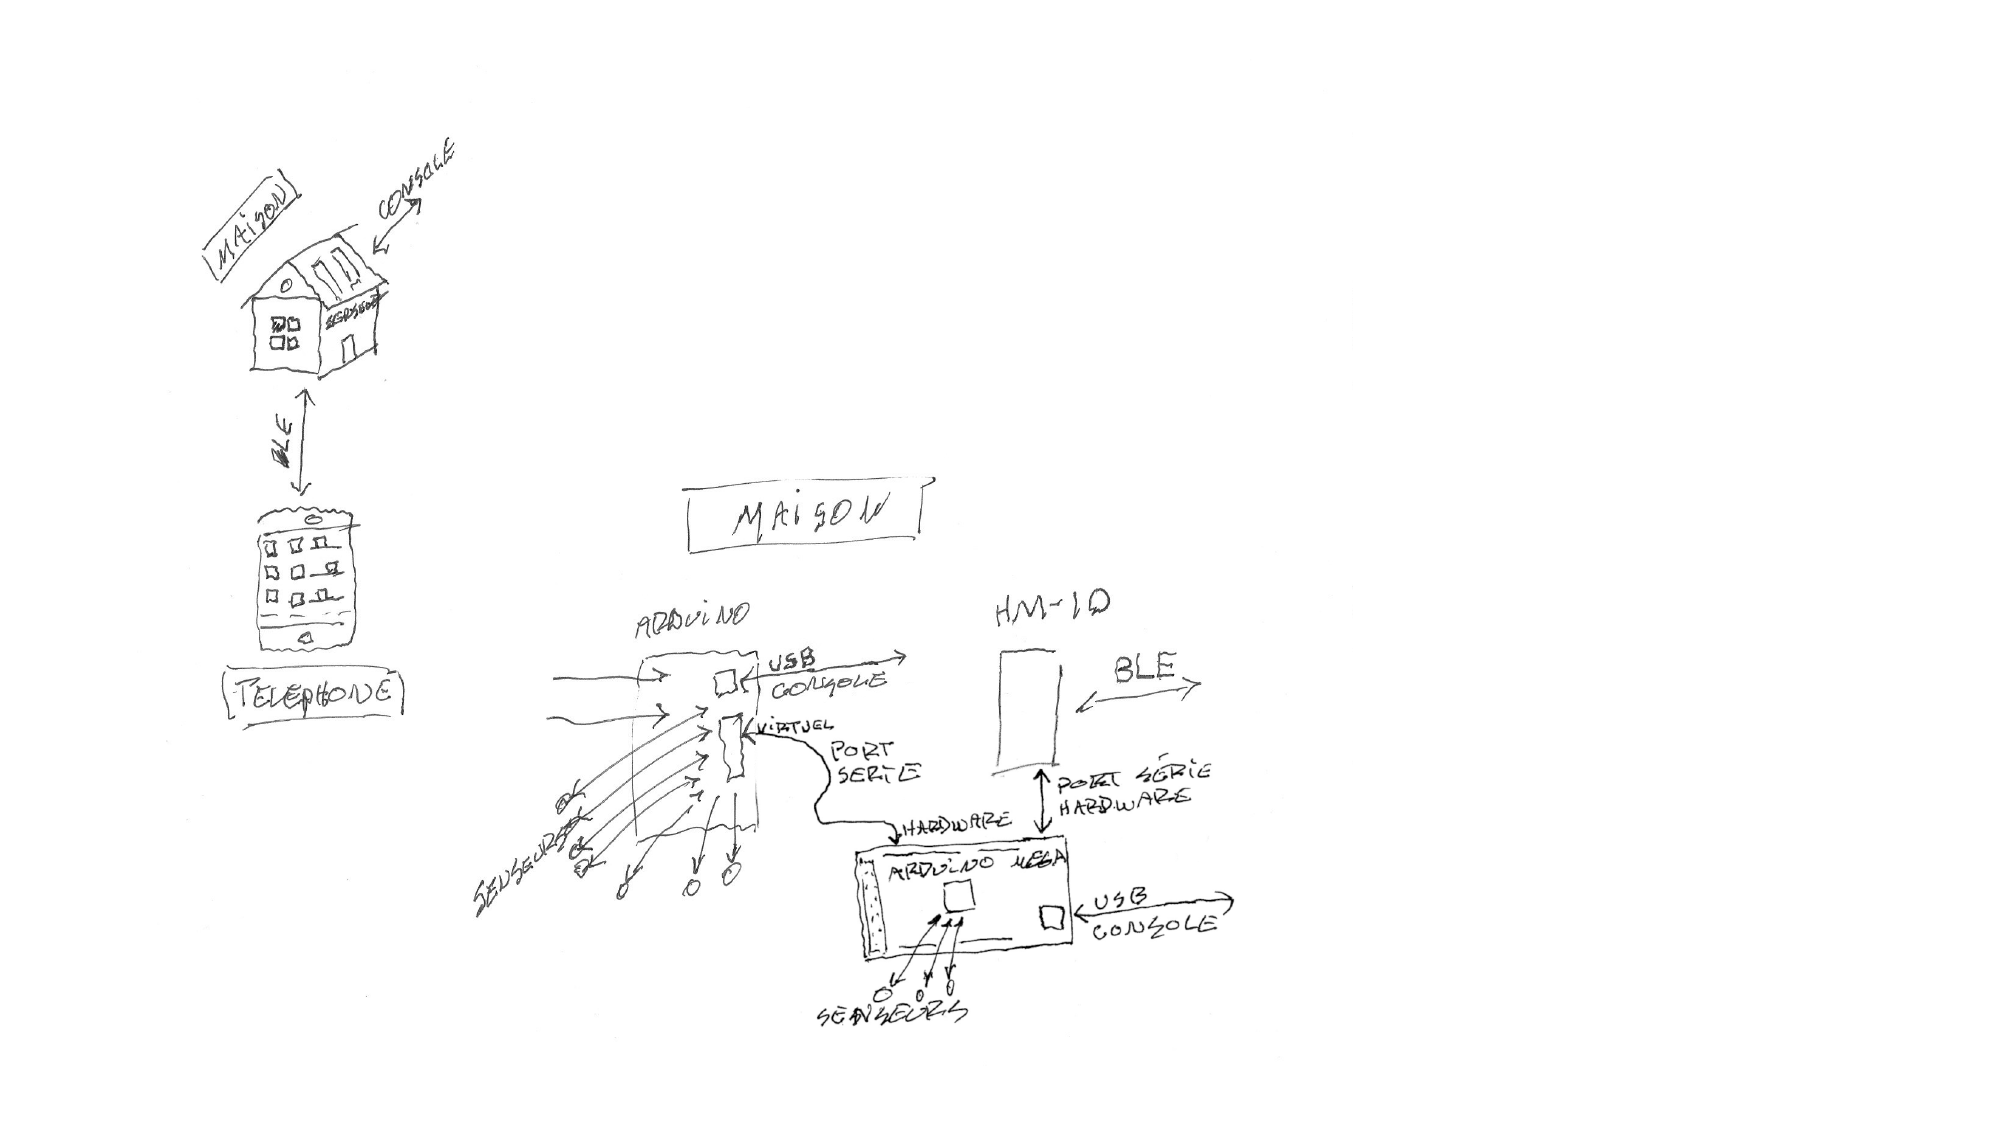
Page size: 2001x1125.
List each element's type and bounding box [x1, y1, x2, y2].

list [137, 59, 1353, 1066]
